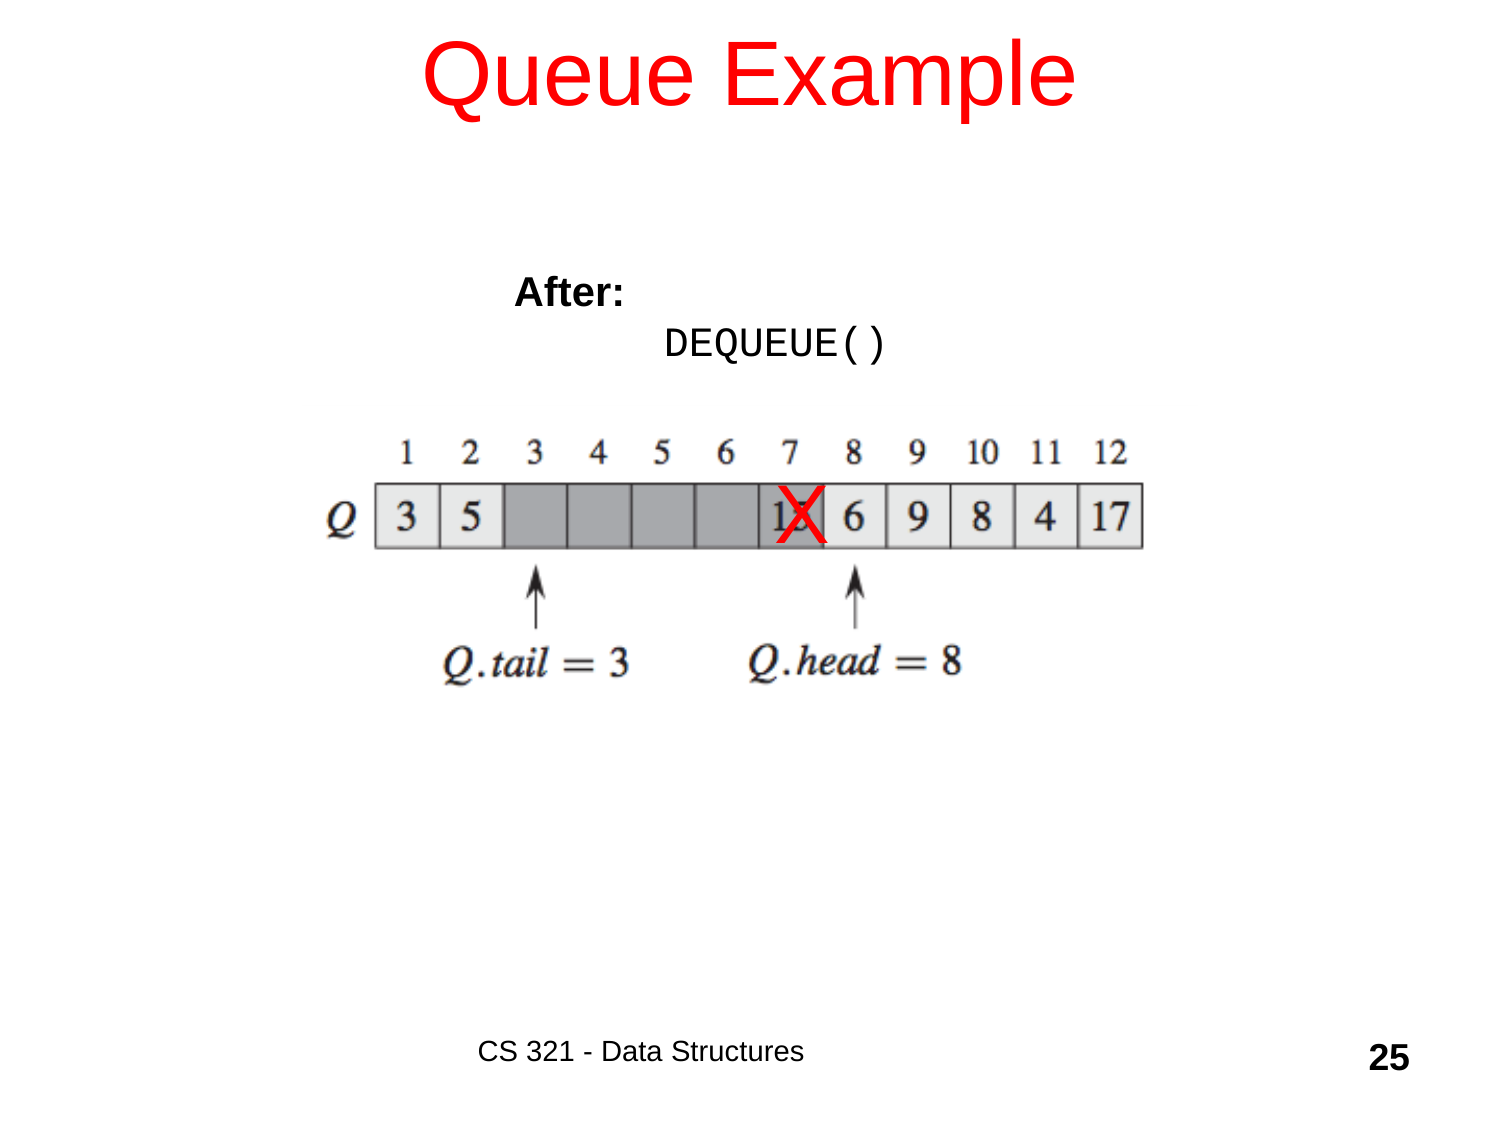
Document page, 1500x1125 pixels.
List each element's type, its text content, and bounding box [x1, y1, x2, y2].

picture [301, 403, 1199, 719]
footer CS 321 - Data Structures [462, 1024, 1038, 1101]
slide_number 25 [1112, 1024, 1426, 1101]
title Queue Example [112, 0, 1388, 163]
text_box After: DEQUEUE() [499, 257, 1021, 373]
